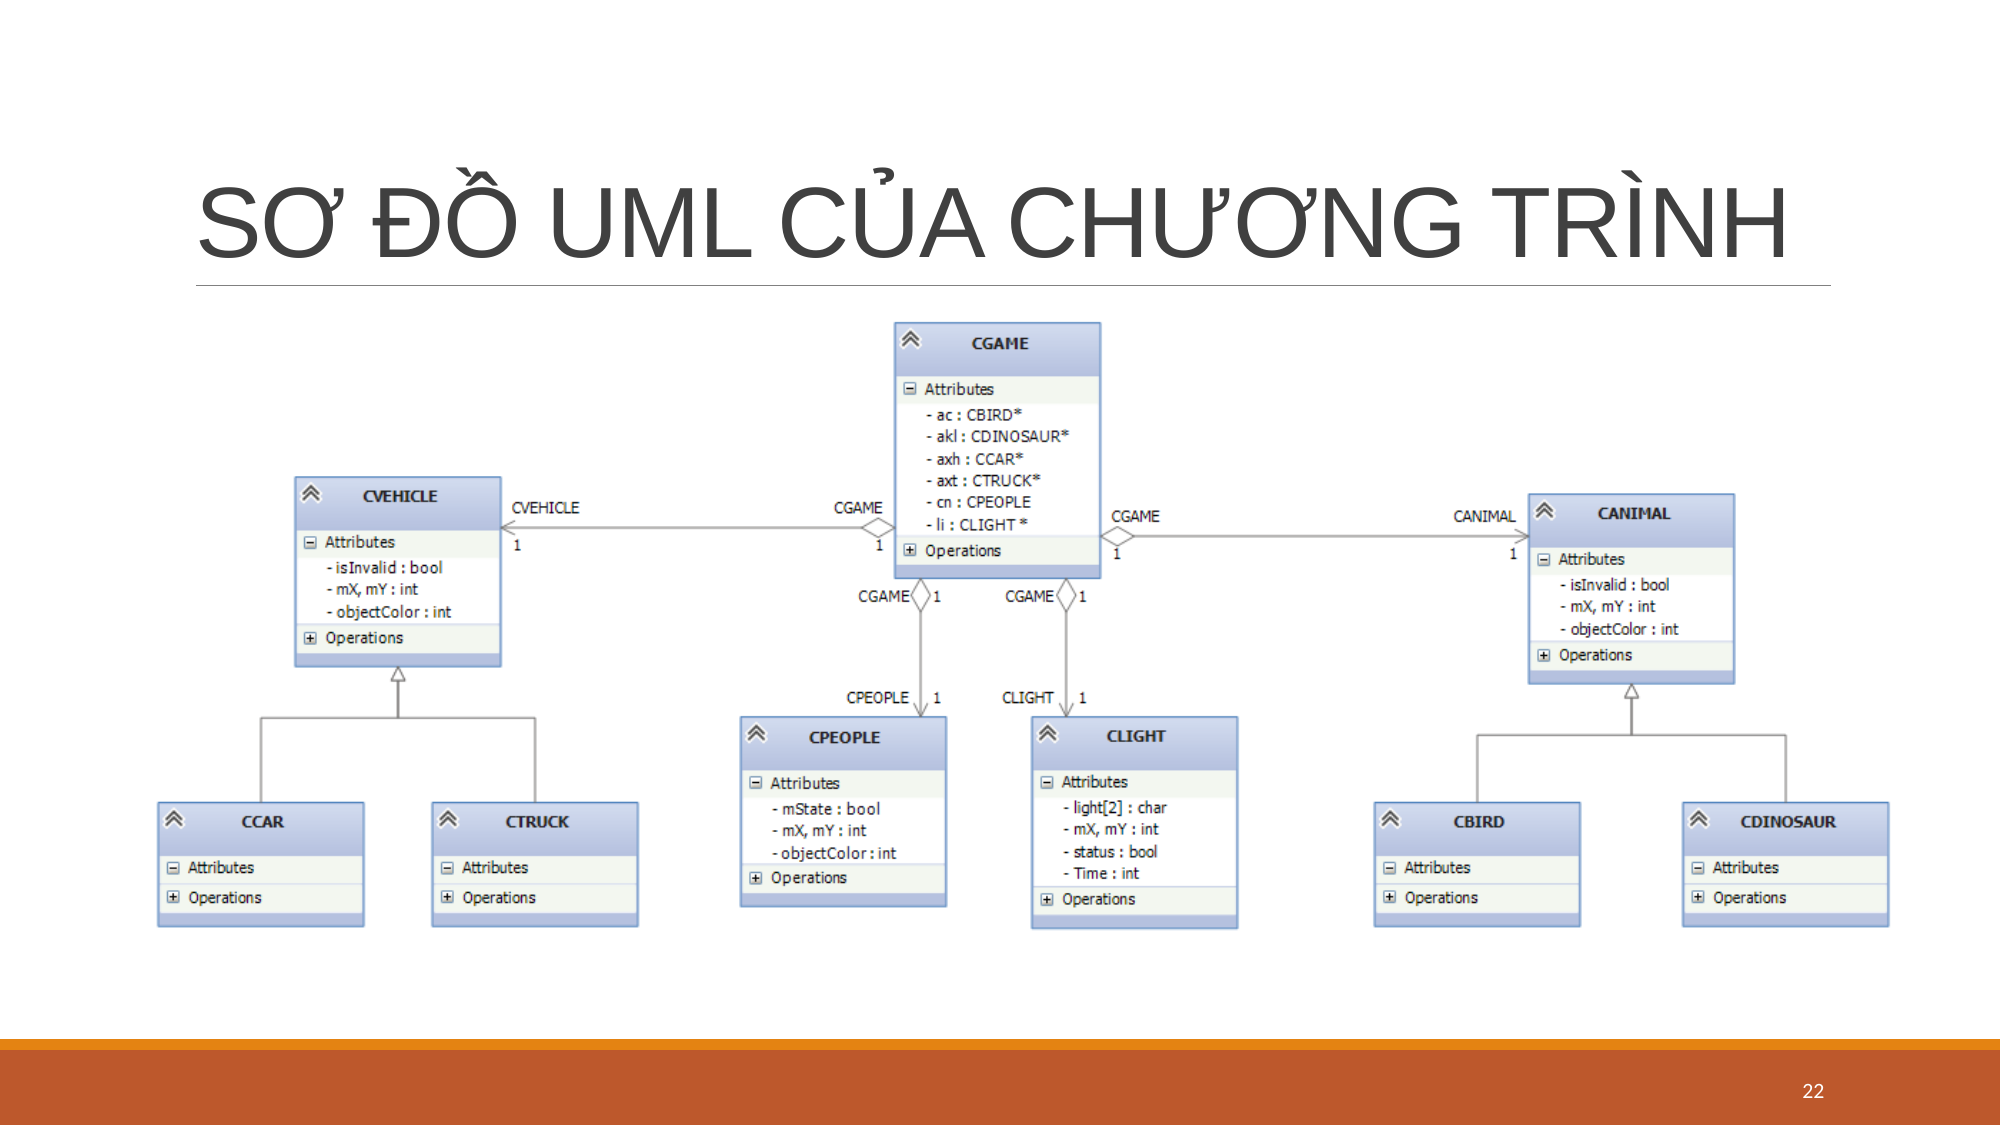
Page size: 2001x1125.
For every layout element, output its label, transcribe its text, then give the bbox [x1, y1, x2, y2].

picture [136, 307, 1953, 1040]
slide_number 22 [1624, 1059, 1840, 1120]
title SƠ ĐỒ UML CỦA CHƯƠNG TRÌNH [180, 47, 1830, 285]
